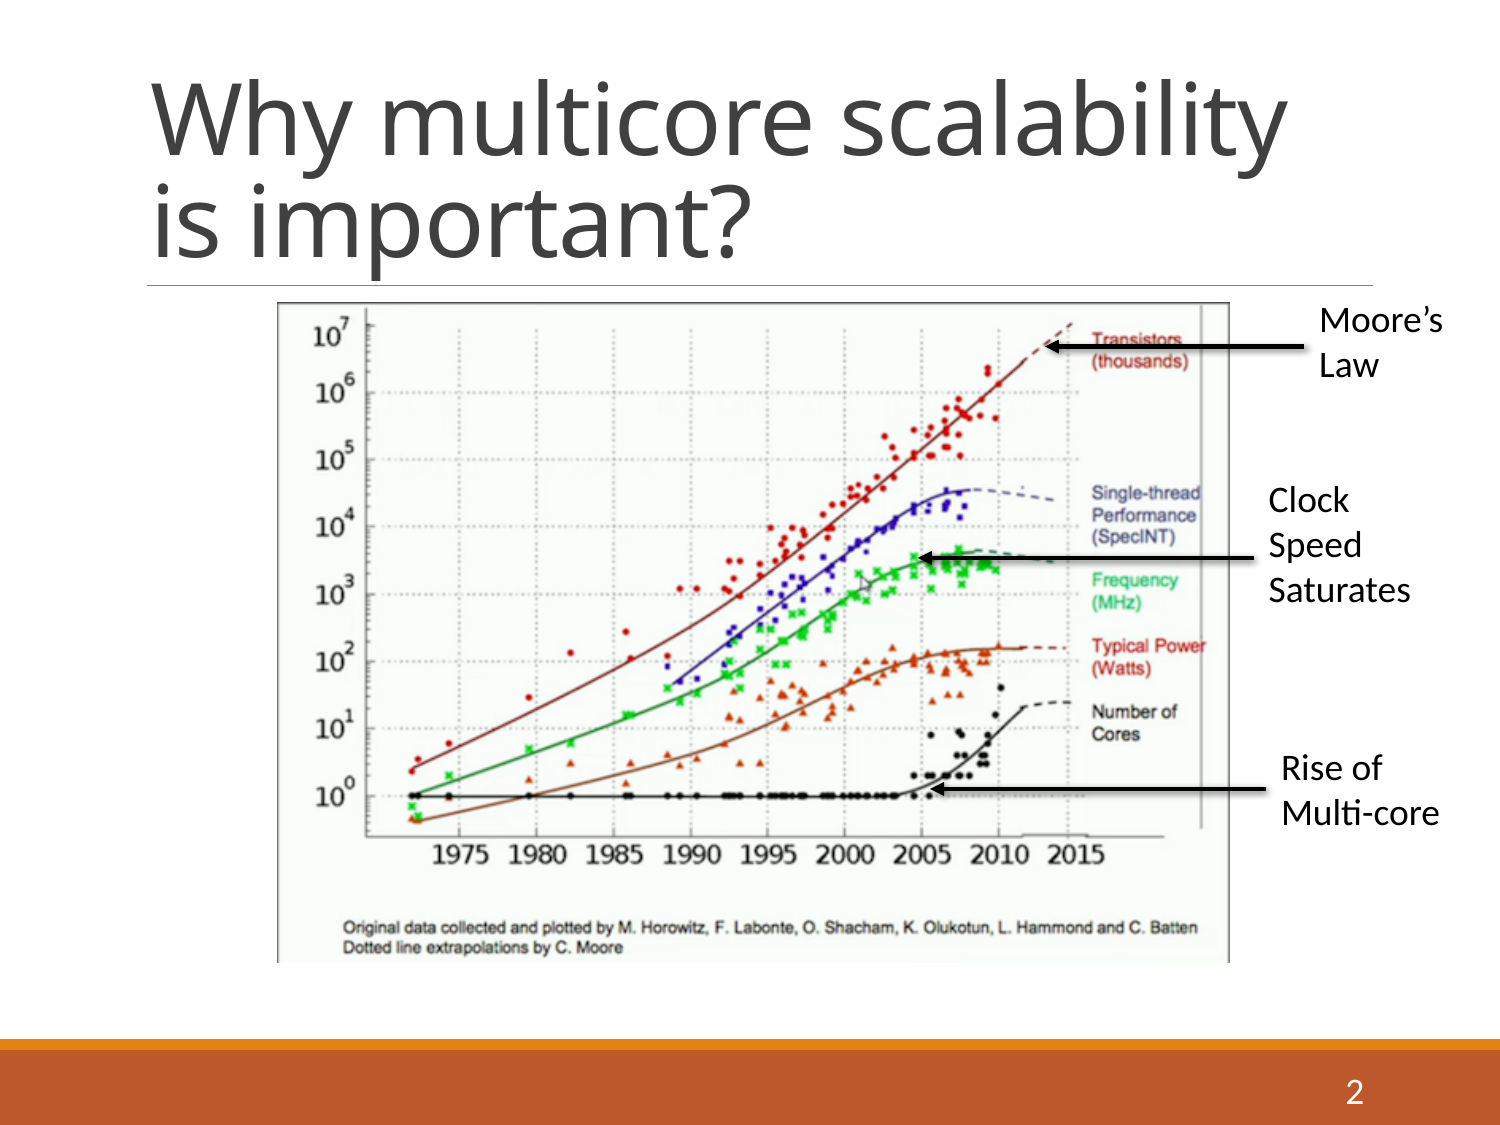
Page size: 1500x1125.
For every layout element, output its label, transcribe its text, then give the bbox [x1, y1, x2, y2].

text_box Moore’s Law [1304, 287, 1500, 393]
title Why multicore scalability is important? [135, 47, 1373, 285]
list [277, 302, 1231, 964]
text_box Clock Speed Saturates [1253, 467, 1450, 618]
text_box Rise of Multi-core [1266, 735, 1462, 841]
slide_number 2 [1218, 1059, 1380, 1120]
